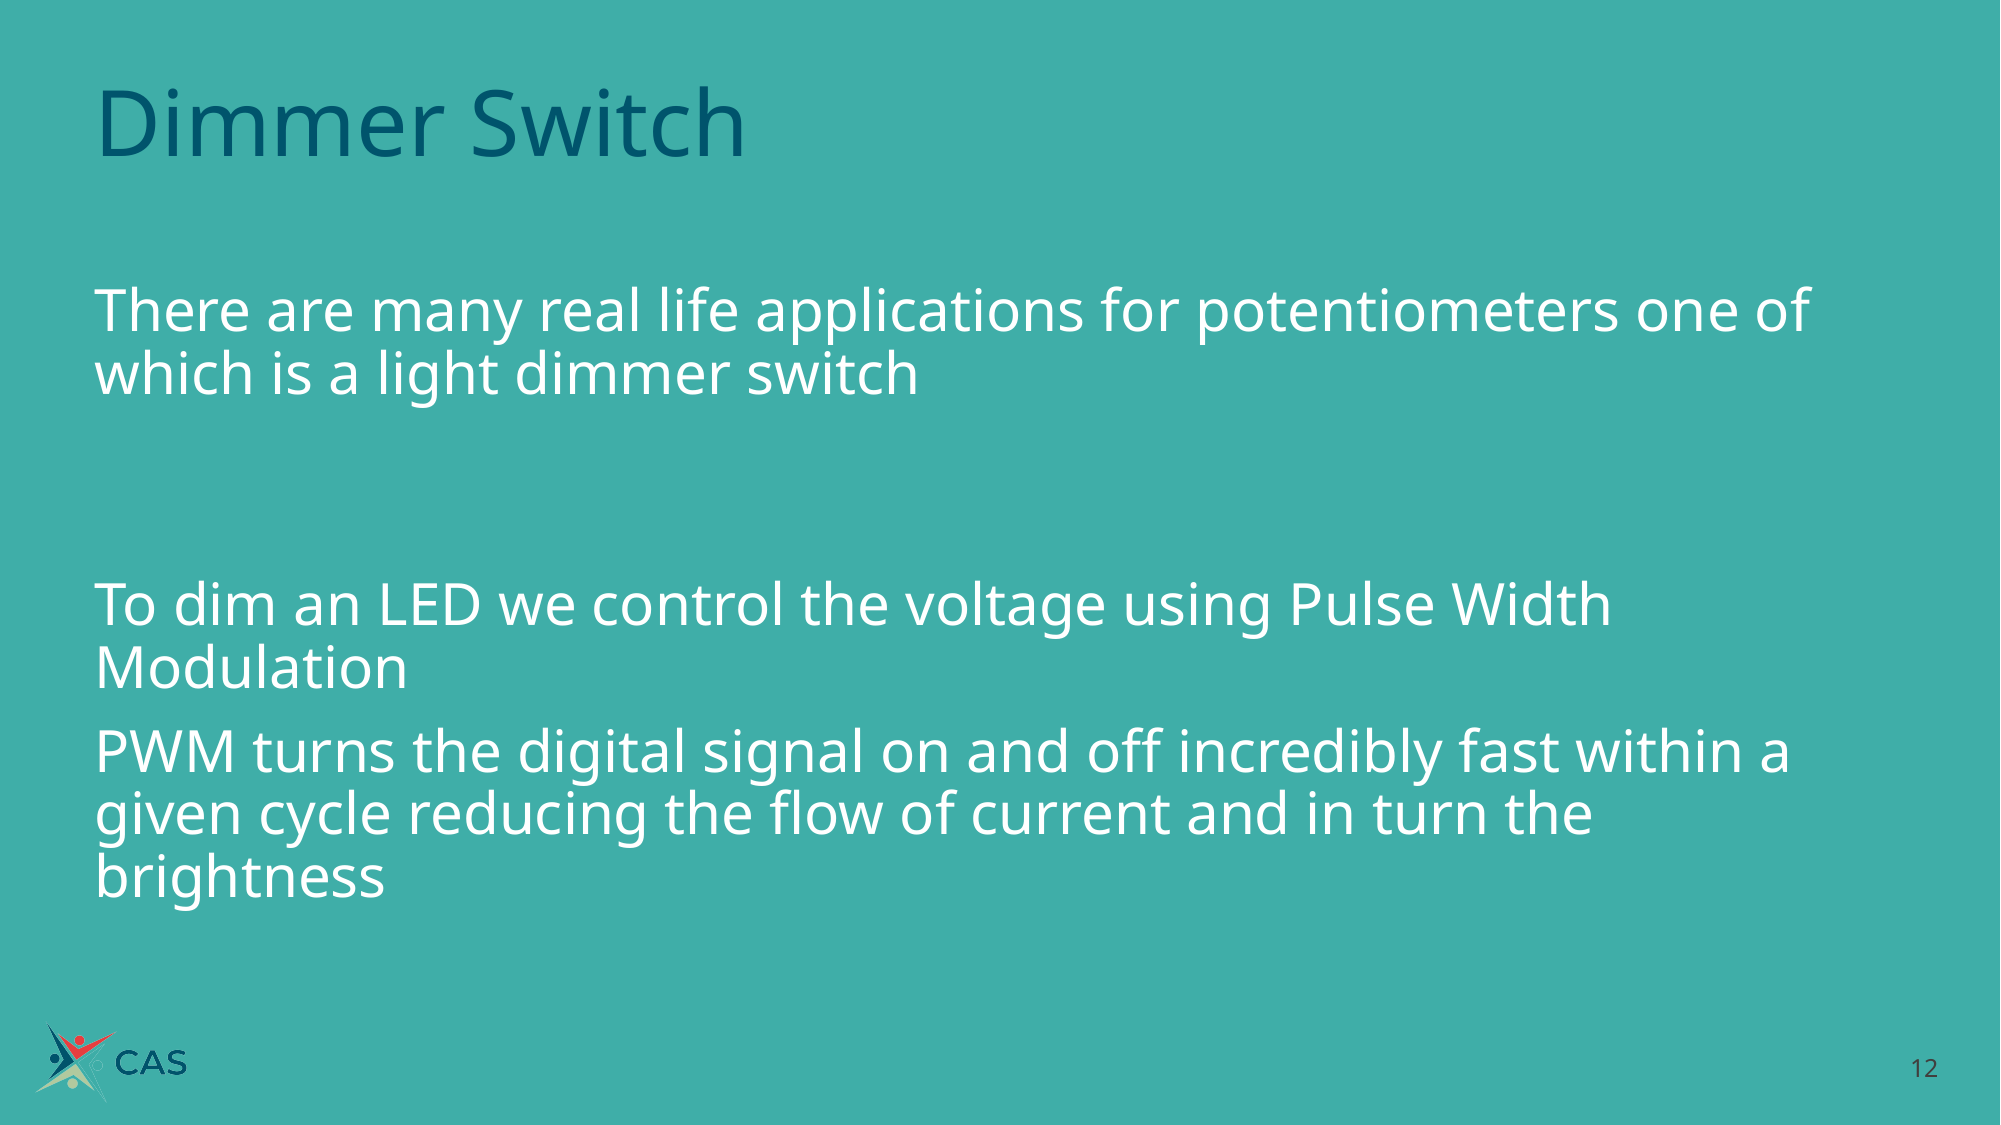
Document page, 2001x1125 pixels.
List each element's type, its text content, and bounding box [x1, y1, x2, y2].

title Dimmer Switch [79, 70, 1597, 242]
picture [35, 1021, 187, 1103]
slide_number ‹#› [1895, 1039, 1965, 1100]
list There are many real life applications for potentiometers one of which is a light dimmer switch To dim an LED we control the voltage using Pulse Width Modulation PWM turns the digital signal on and off incredibly fast within a given cycle reducing the flow of current and in turn the brightness [79, 274, 1863, 1014]
